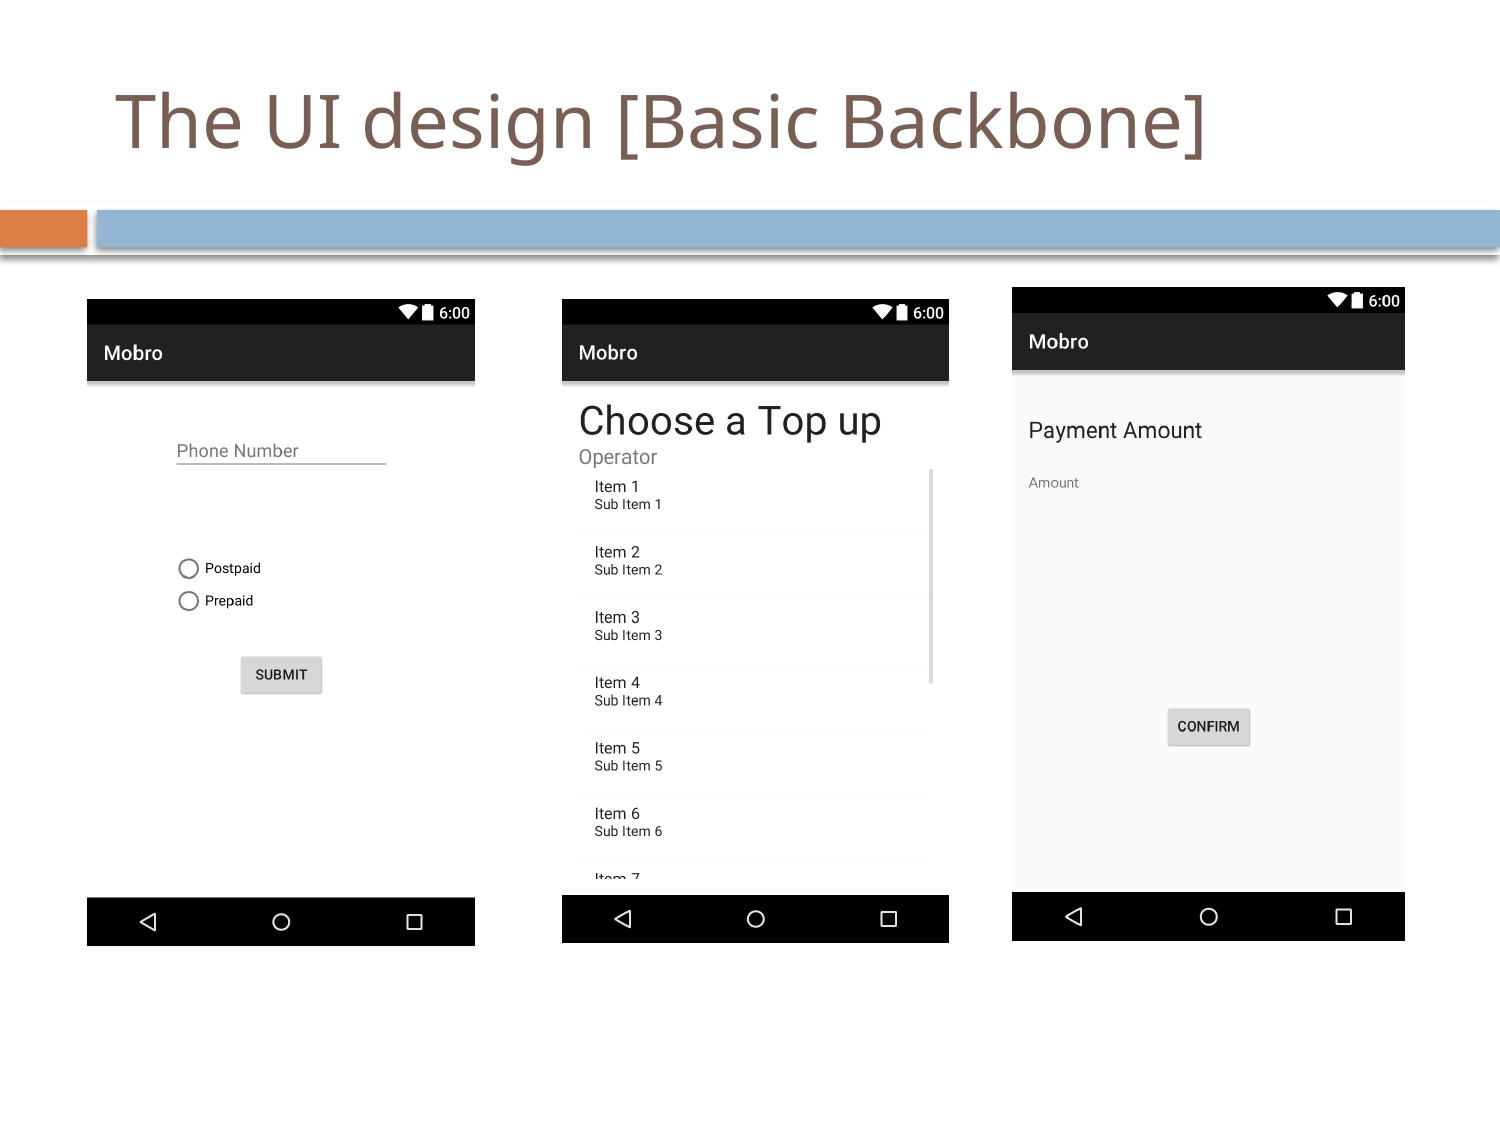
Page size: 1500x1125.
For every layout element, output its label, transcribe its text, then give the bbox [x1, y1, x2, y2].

picture [1012, 287, 1405, 941]
title The UI design [Basic Backbone] [100, 37, 1438, 200]
picture [562, 299, 949, 944]
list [87, 299, 476, 947]
